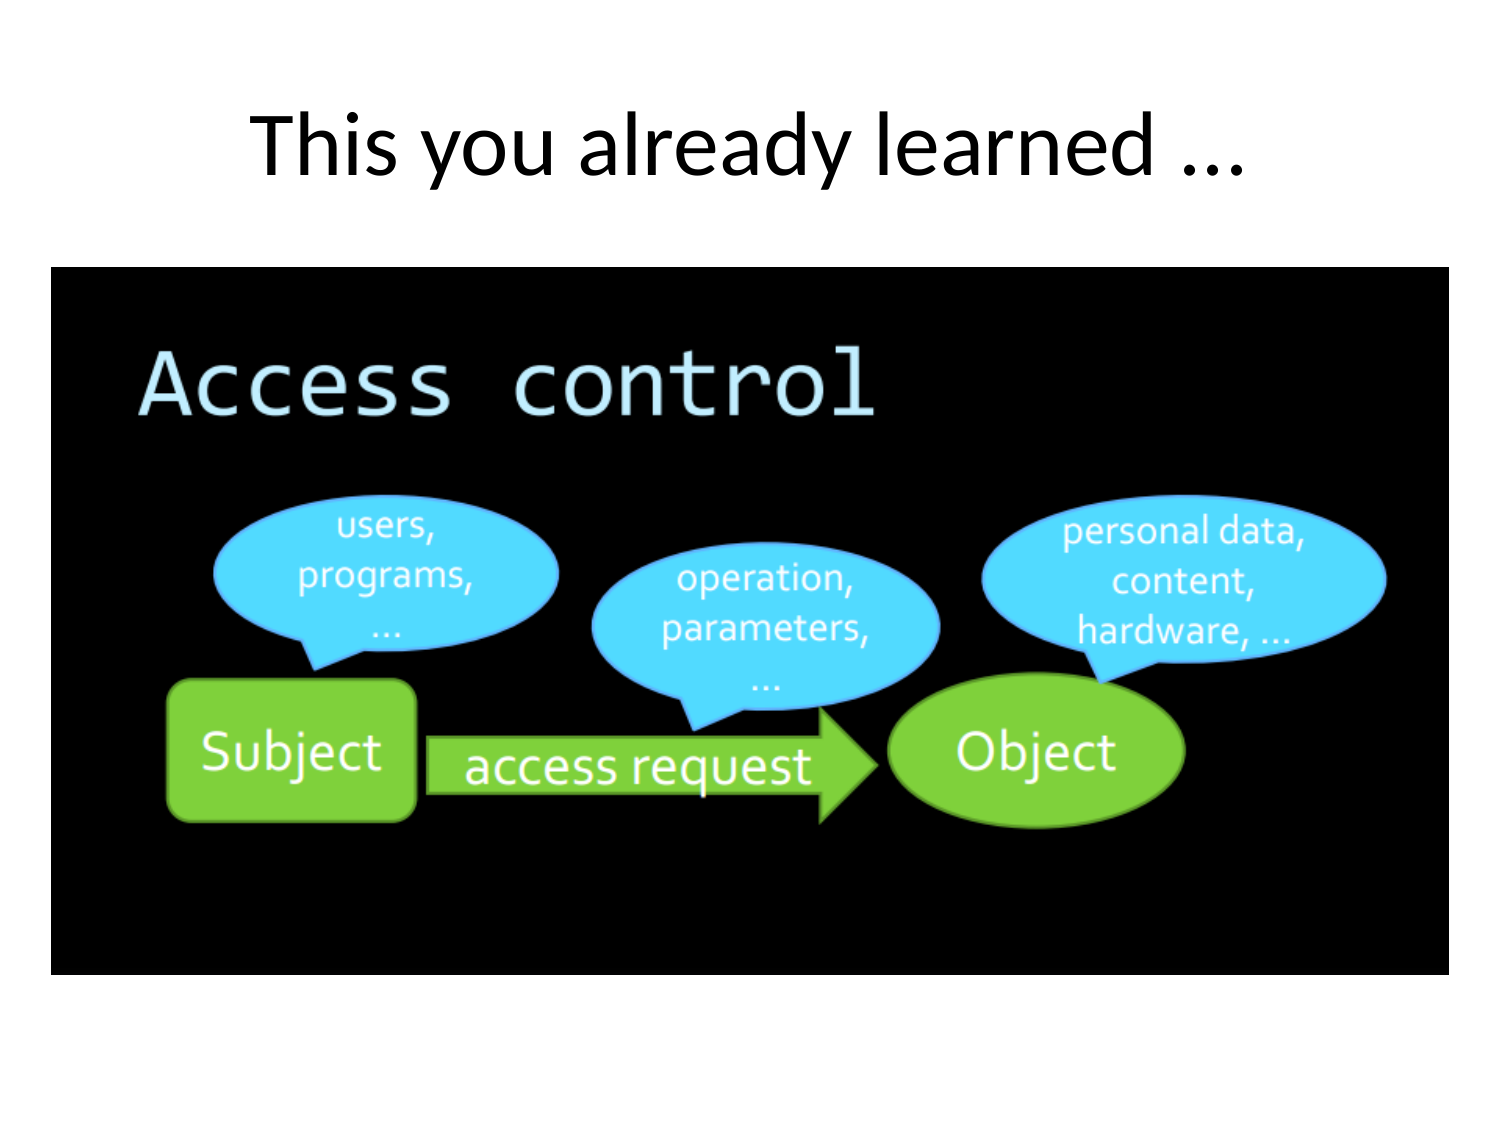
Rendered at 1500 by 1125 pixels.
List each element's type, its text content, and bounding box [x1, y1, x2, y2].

title This you already learned ... [75, 45, 1425, 233]
picture [51, 266, 1449, 976]
